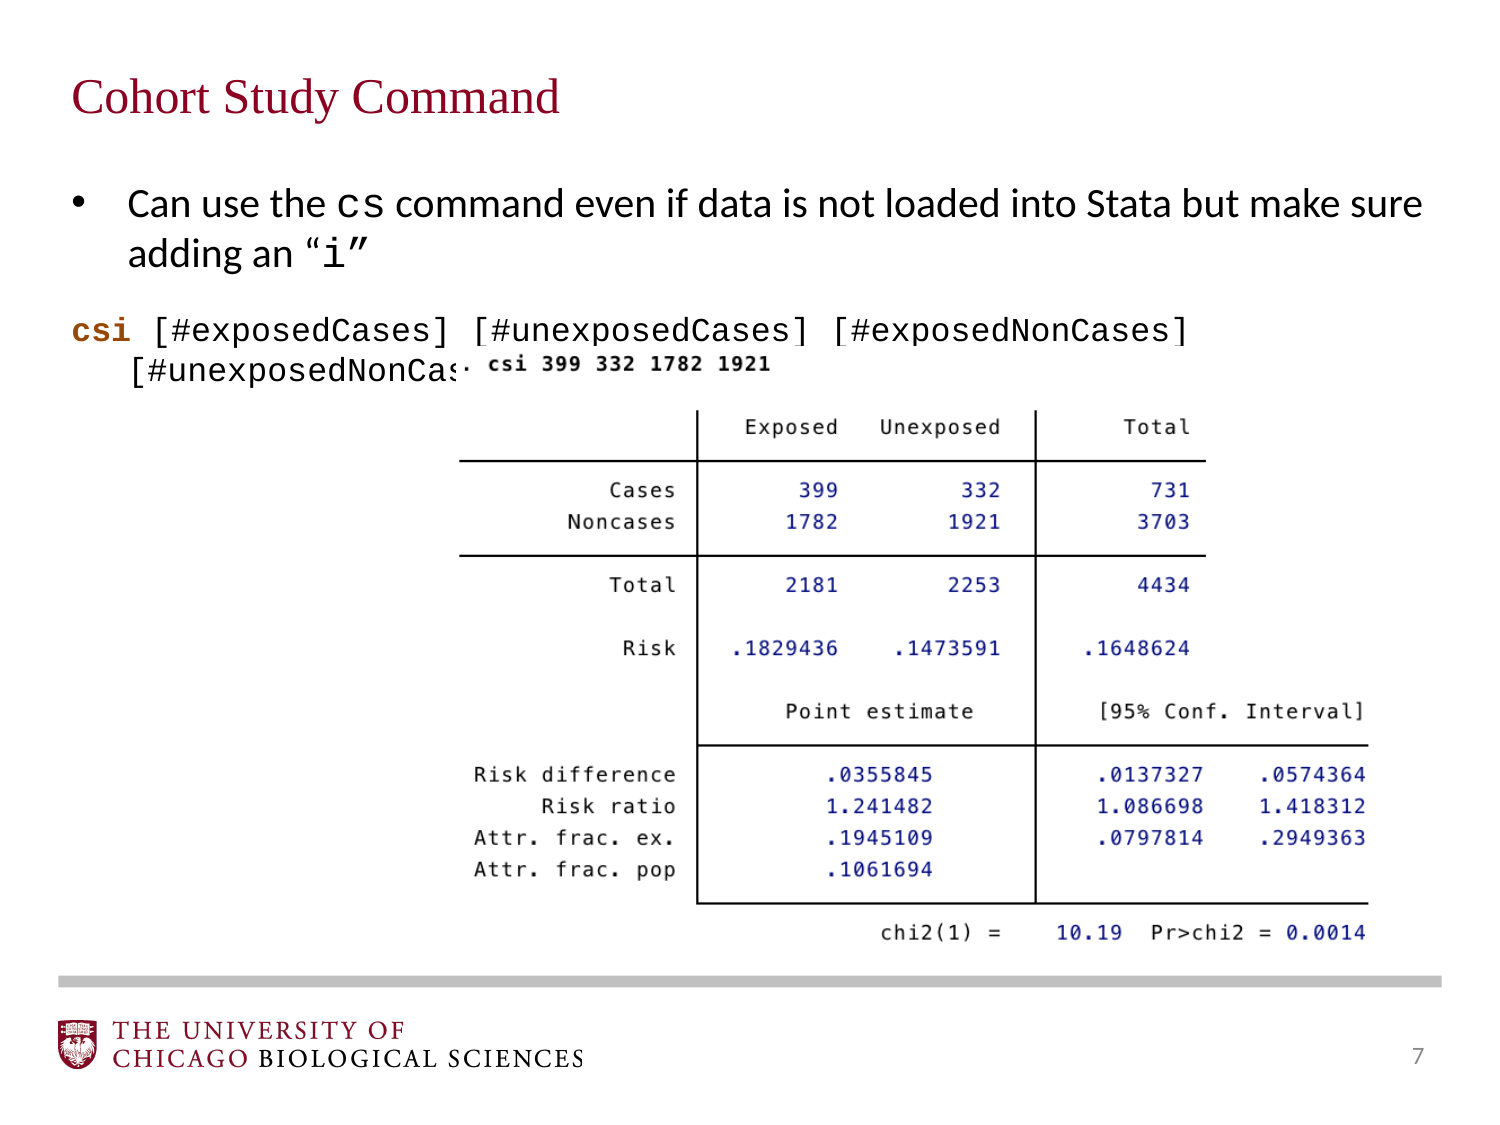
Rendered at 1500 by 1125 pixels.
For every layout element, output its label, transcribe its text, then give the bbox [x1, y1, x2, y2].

picture [455, 346, 1444, 970]
picture [58, 1020, 582, 1069]
list Can use the cs command even if data is not loaded into Stata but make sure adding an “i” csi [#exposedCases] [#unexposedCases] [#exposedNonCases] [#unexposedNonCases] [56, 168, 1442, 953]
slide_number ‹#› [1377, 1024, 1440, 1085]
list Cohort Study Command [56, 56, 1201, 148]
